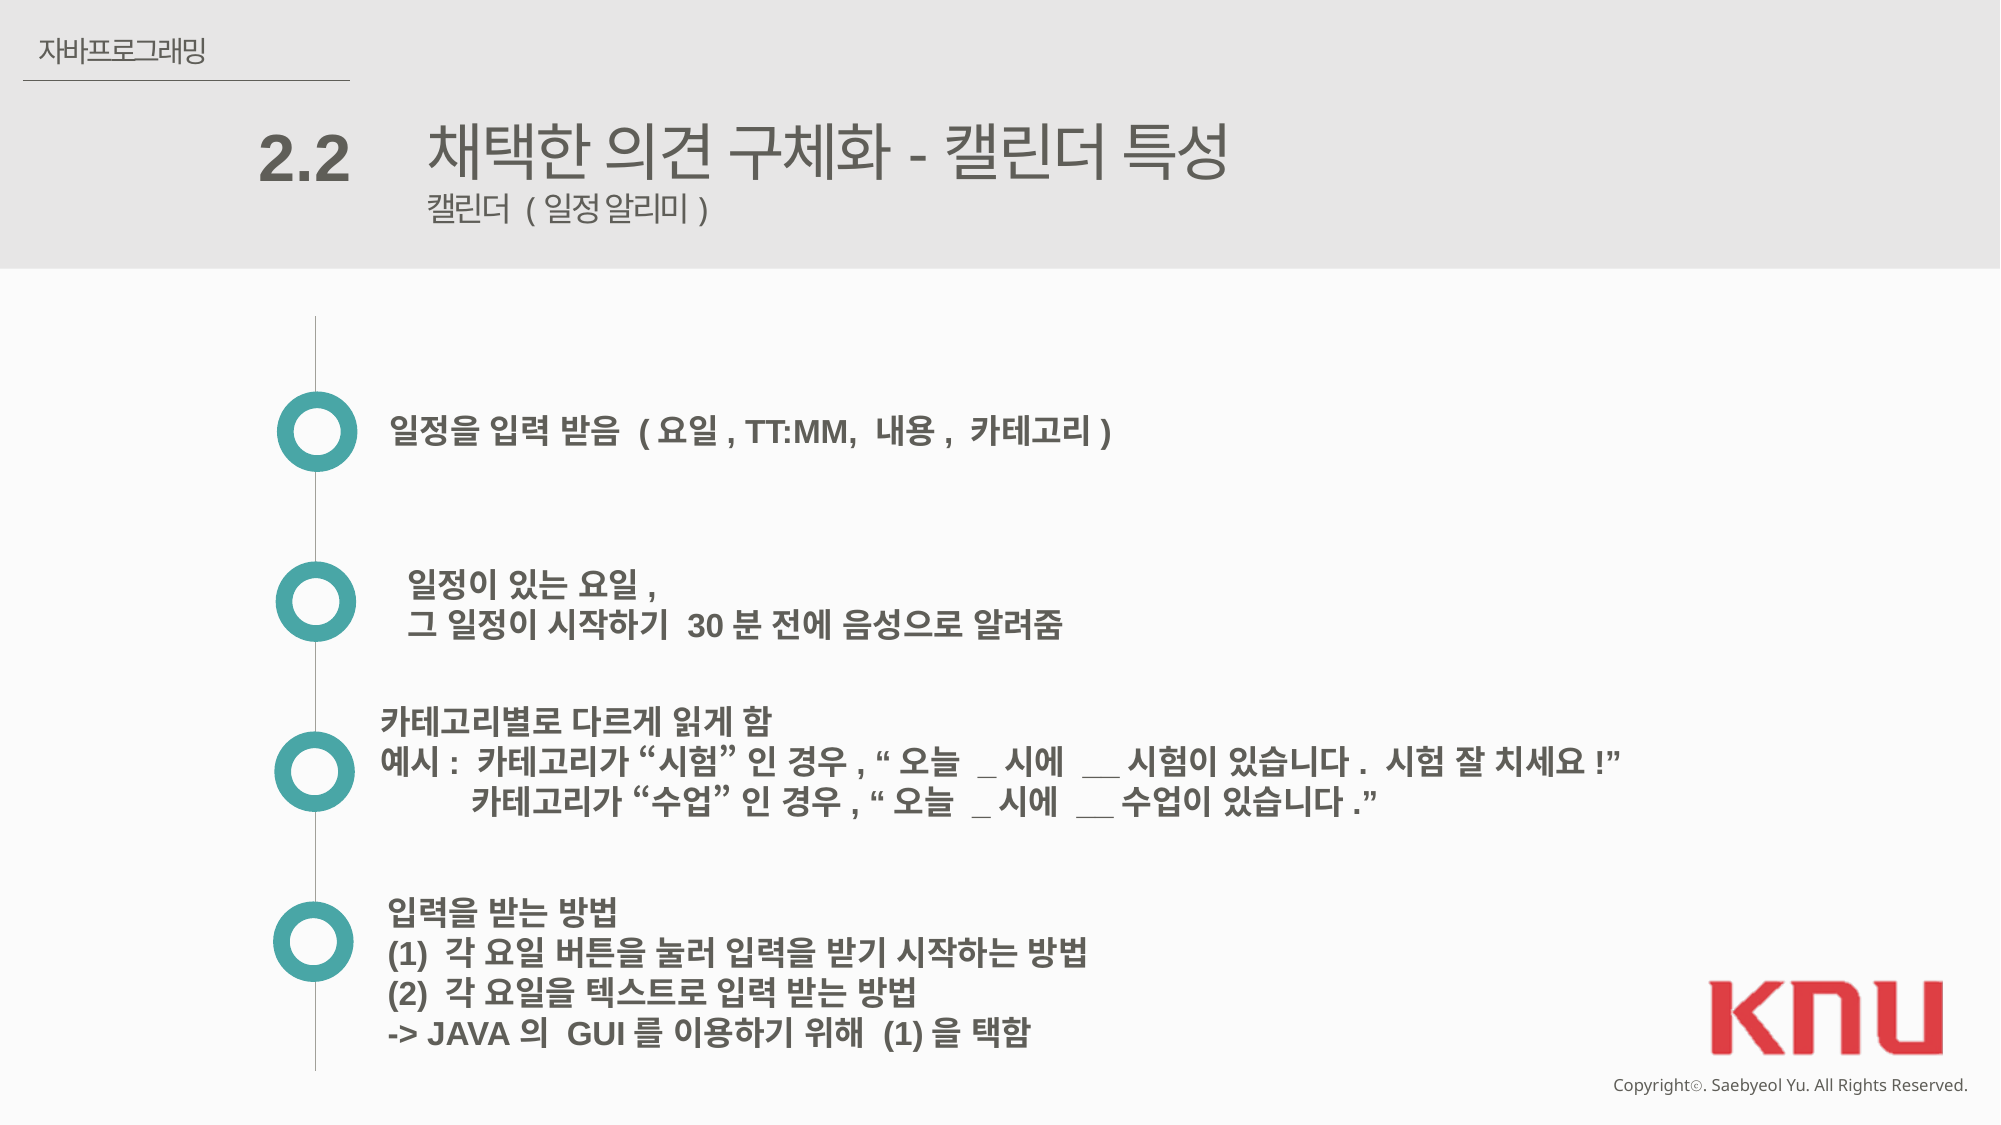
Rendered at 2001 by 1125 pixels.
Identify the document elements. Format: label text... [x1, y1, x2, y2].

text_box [372, 885, 1705, 1062]
text_box 2.2 [243, 106, 366, 202]
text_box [371, 403, 1130, 505]
text_box 자바프로그래밍 [23, 25, 224, 76]
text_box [281, 316, 350, 1071]
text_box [371, 693, 1631, 831]
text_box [371, 557, 1102, 659]
picture [1702, 955, 1953, 1081]
text_box [0, 0, 2000, 270]
text_box 채택한 의견 구체화-캘린더 특성 캘린더 (일정 알리미) [411, 105, 1249, 236]
